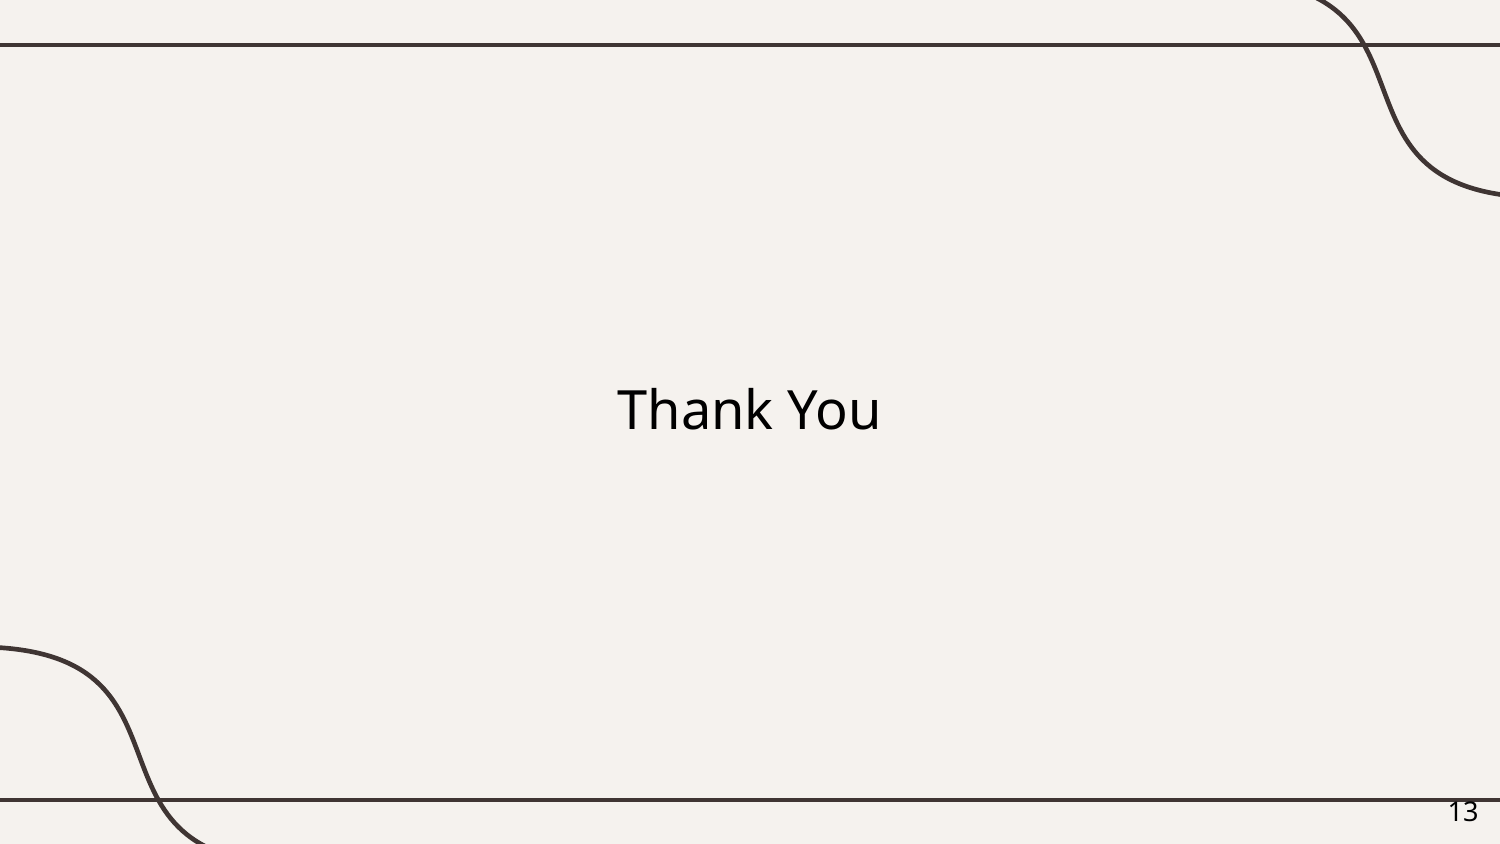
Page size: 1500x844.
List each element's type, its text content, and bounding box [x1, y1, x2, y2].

text_box Thank You [412, 360, 1087, 456]
slide_number ‹#› [1403, 779, 1494, 844]
